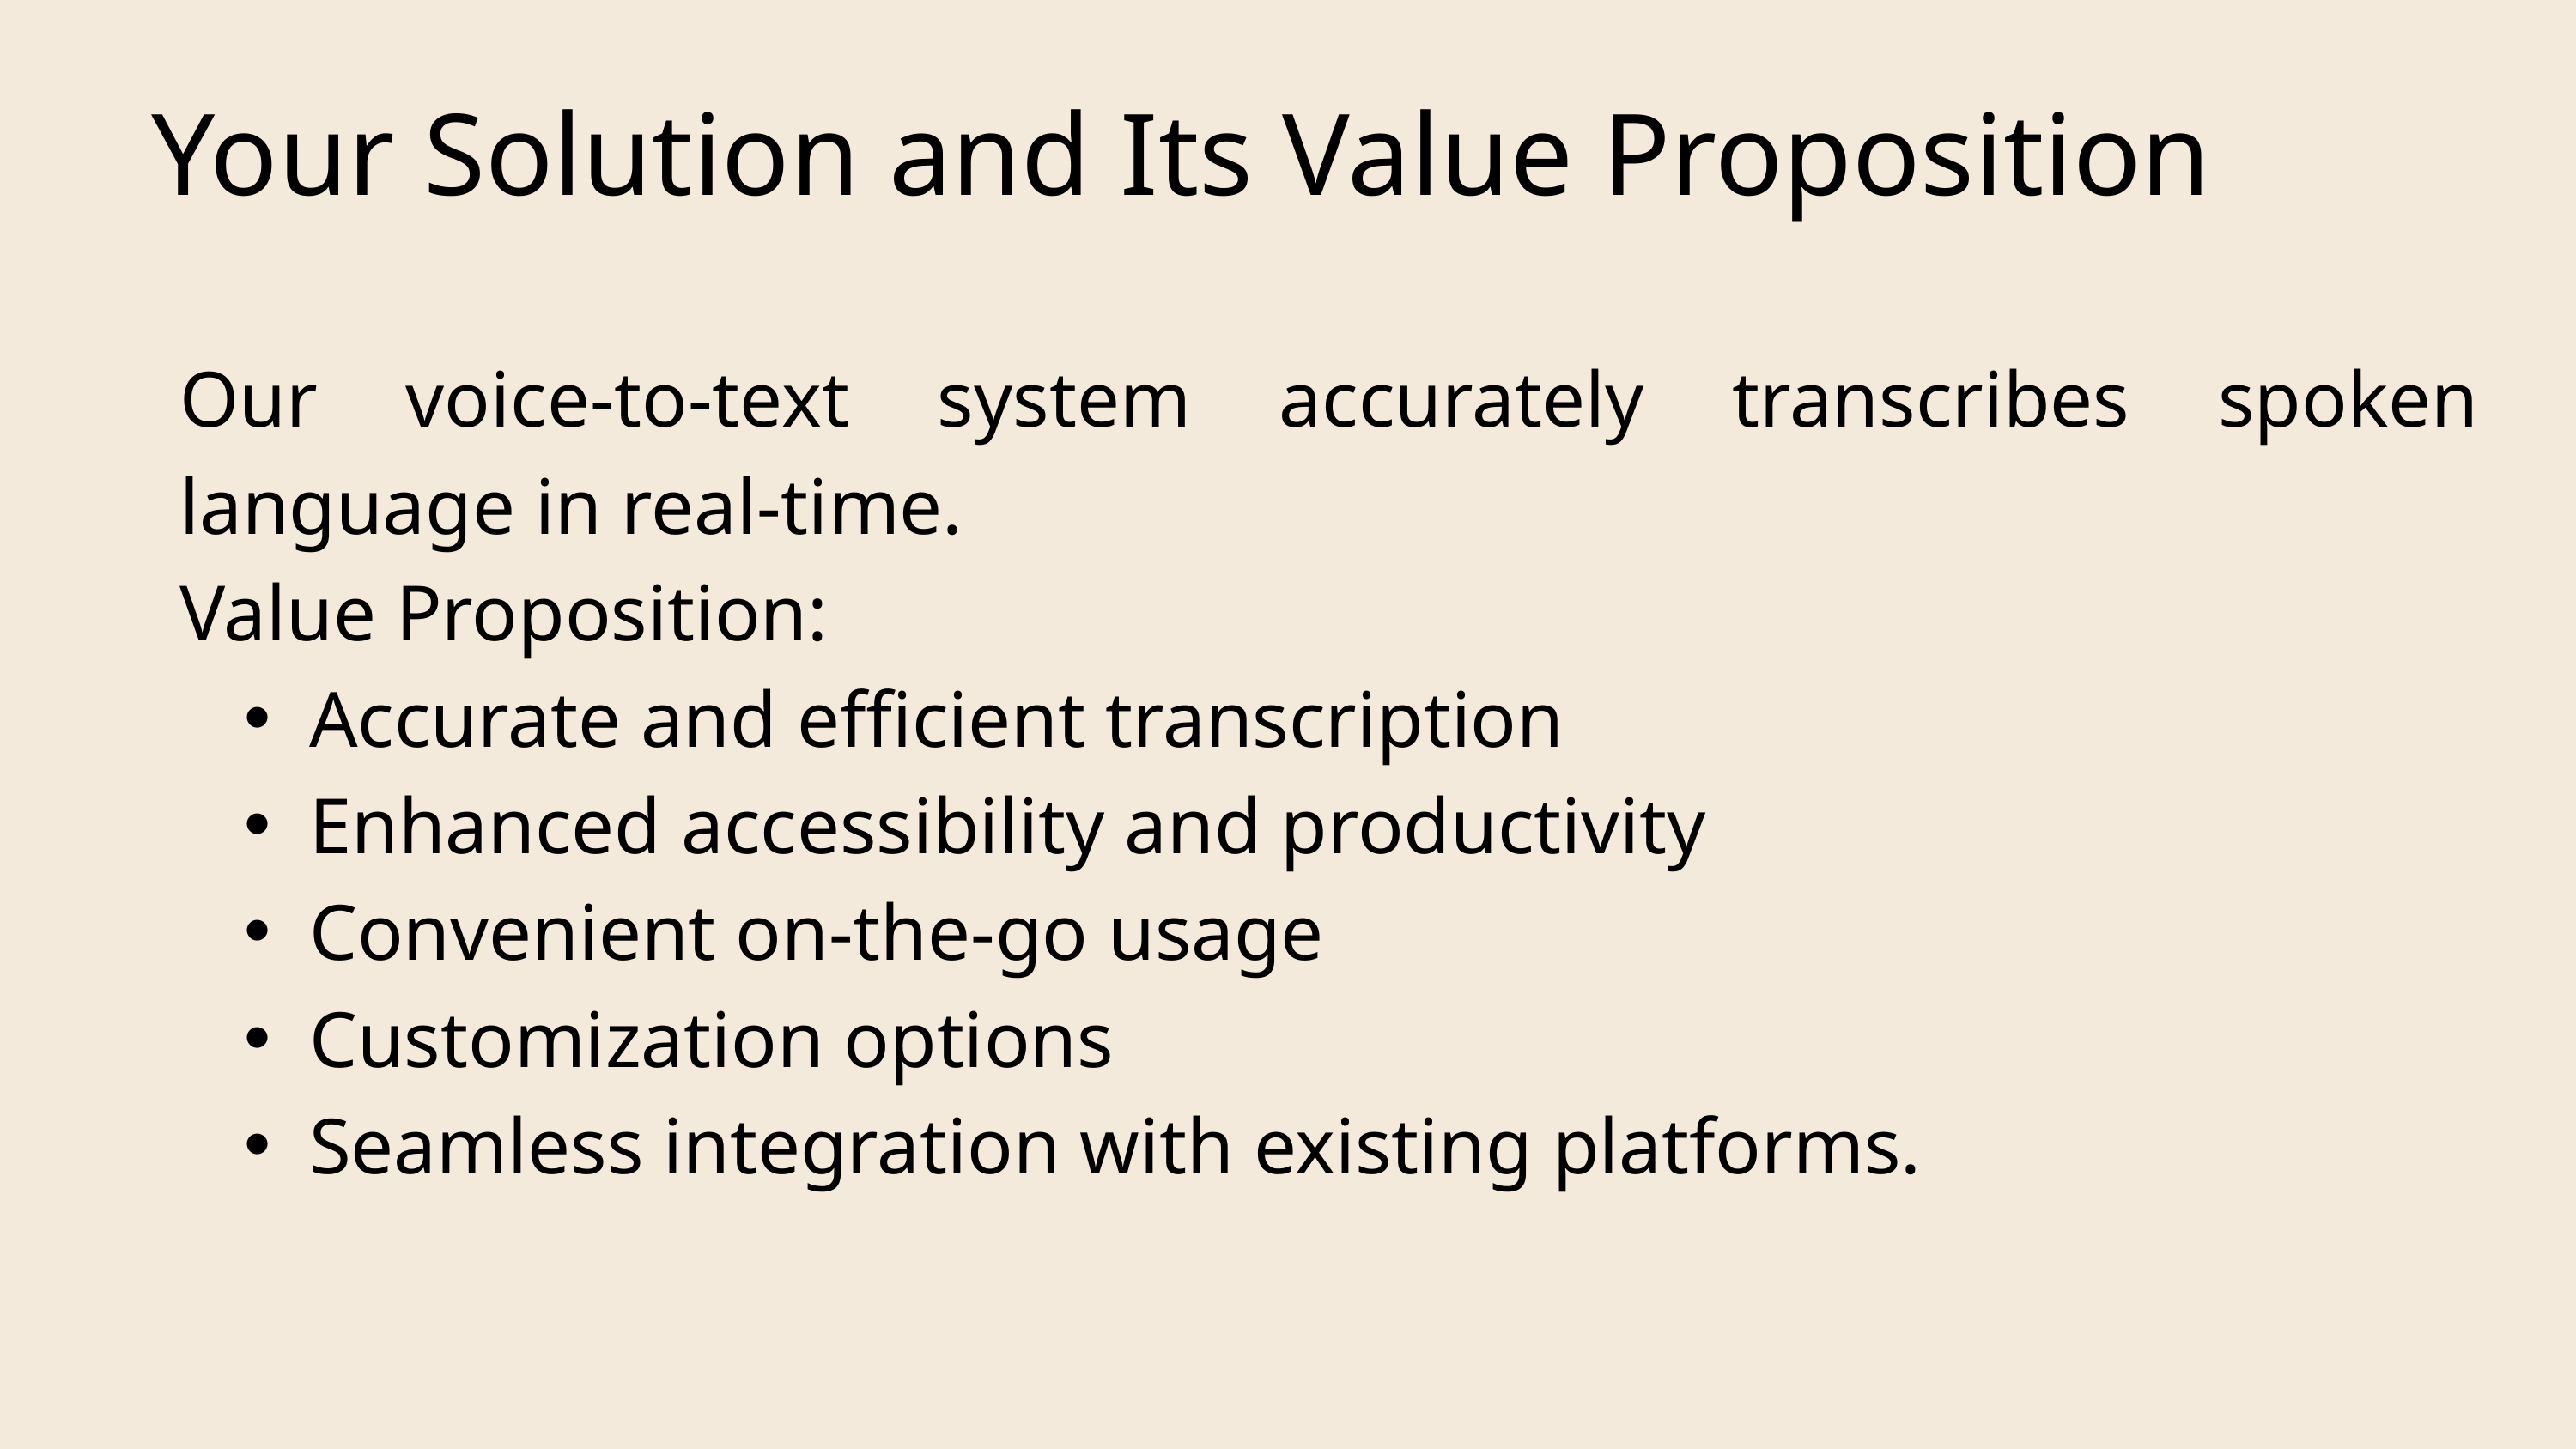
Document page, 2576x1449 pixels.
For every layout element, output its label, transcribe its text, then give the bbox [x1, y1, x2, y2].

text_box Your Solution and Its Value Proposition [100, 60, 2264, 218]
text_box Our voice-to-text system accurately transcribes spoken language in real-time. Value Proposition: Accurate and efficient transcription Enhanced accessibility and productivity Convenient on-the-go usage Customization options Seamless integration with existing platforms. [179, 336, 2480, 1189]
